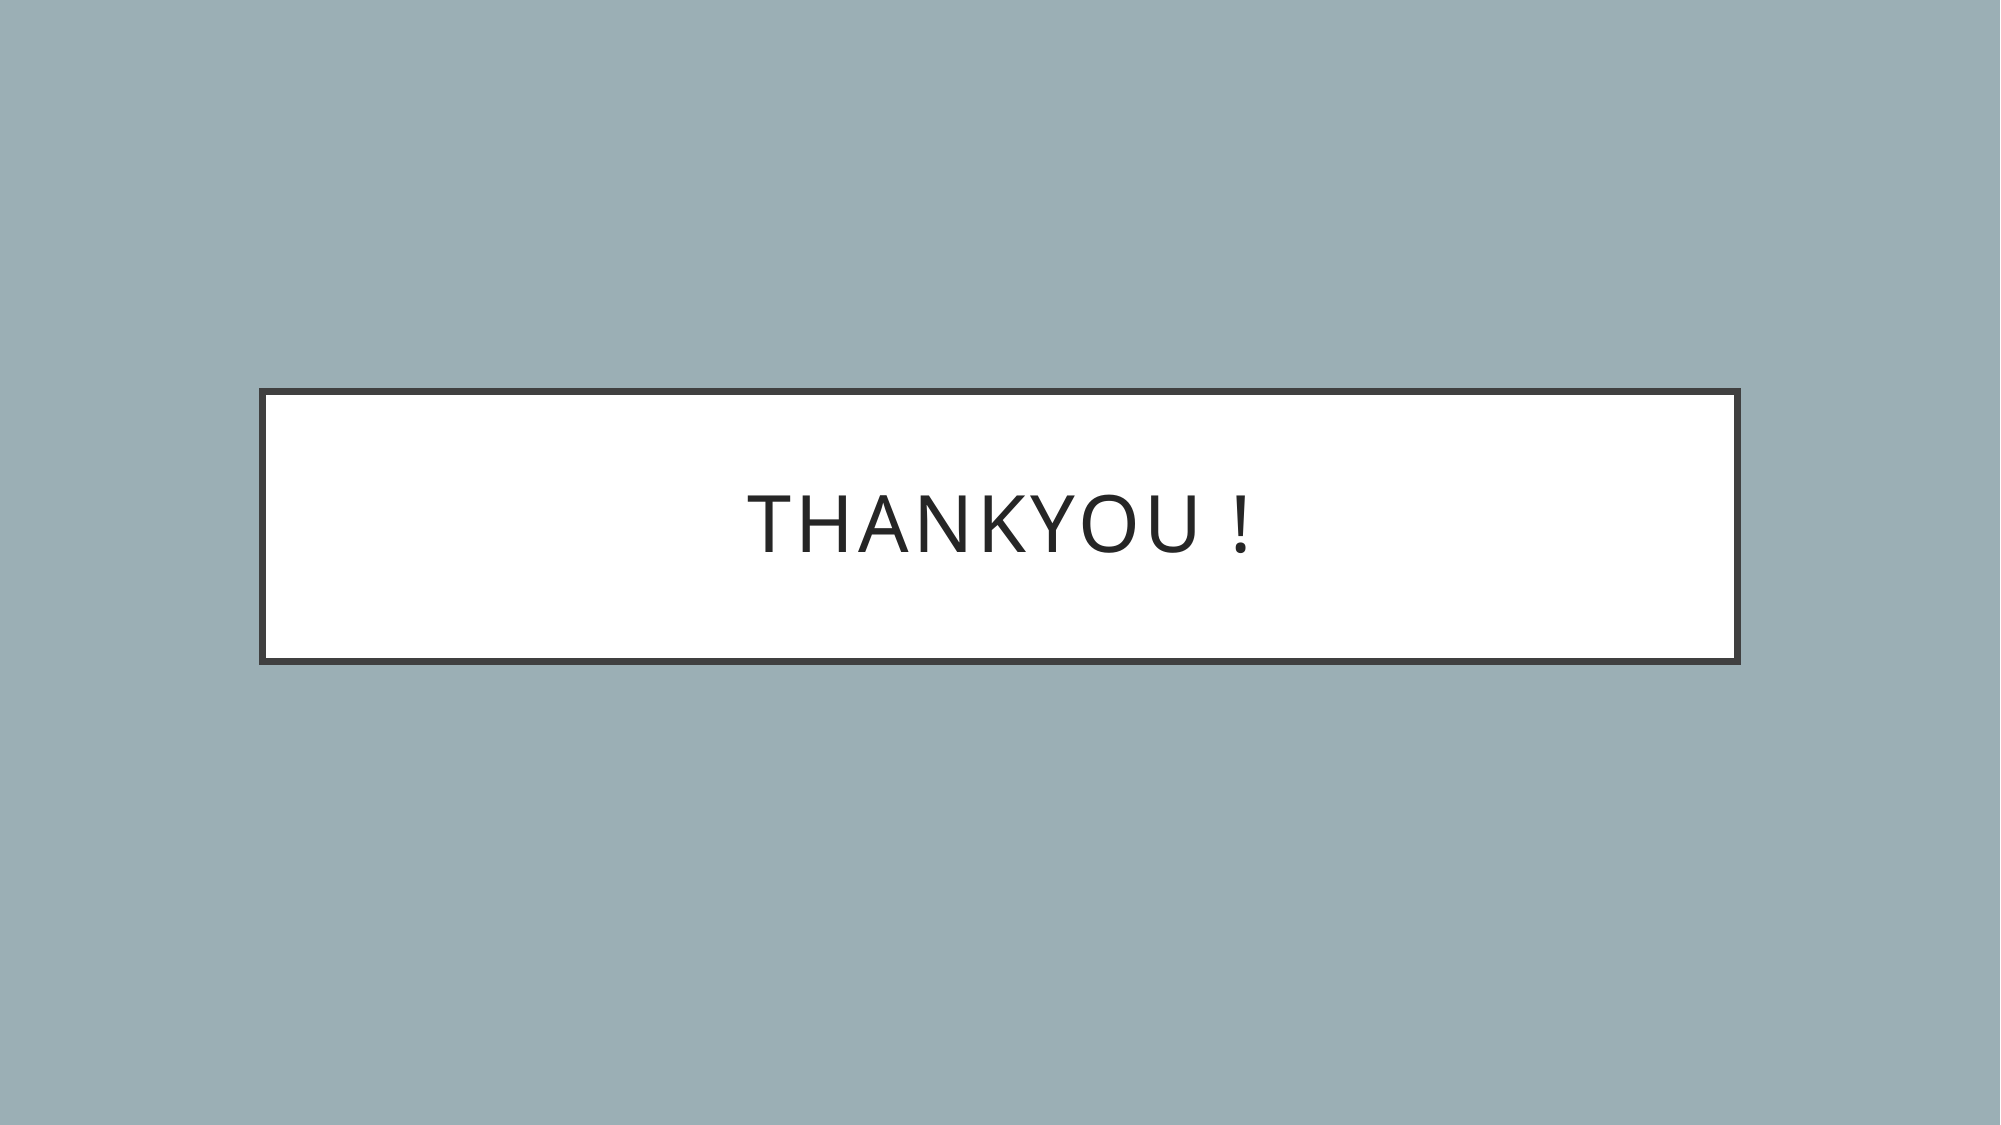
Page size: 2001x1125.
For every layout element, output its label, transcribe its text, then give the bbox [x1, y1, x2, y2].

title Thankyou ! [259, 388, 1741, 665]
